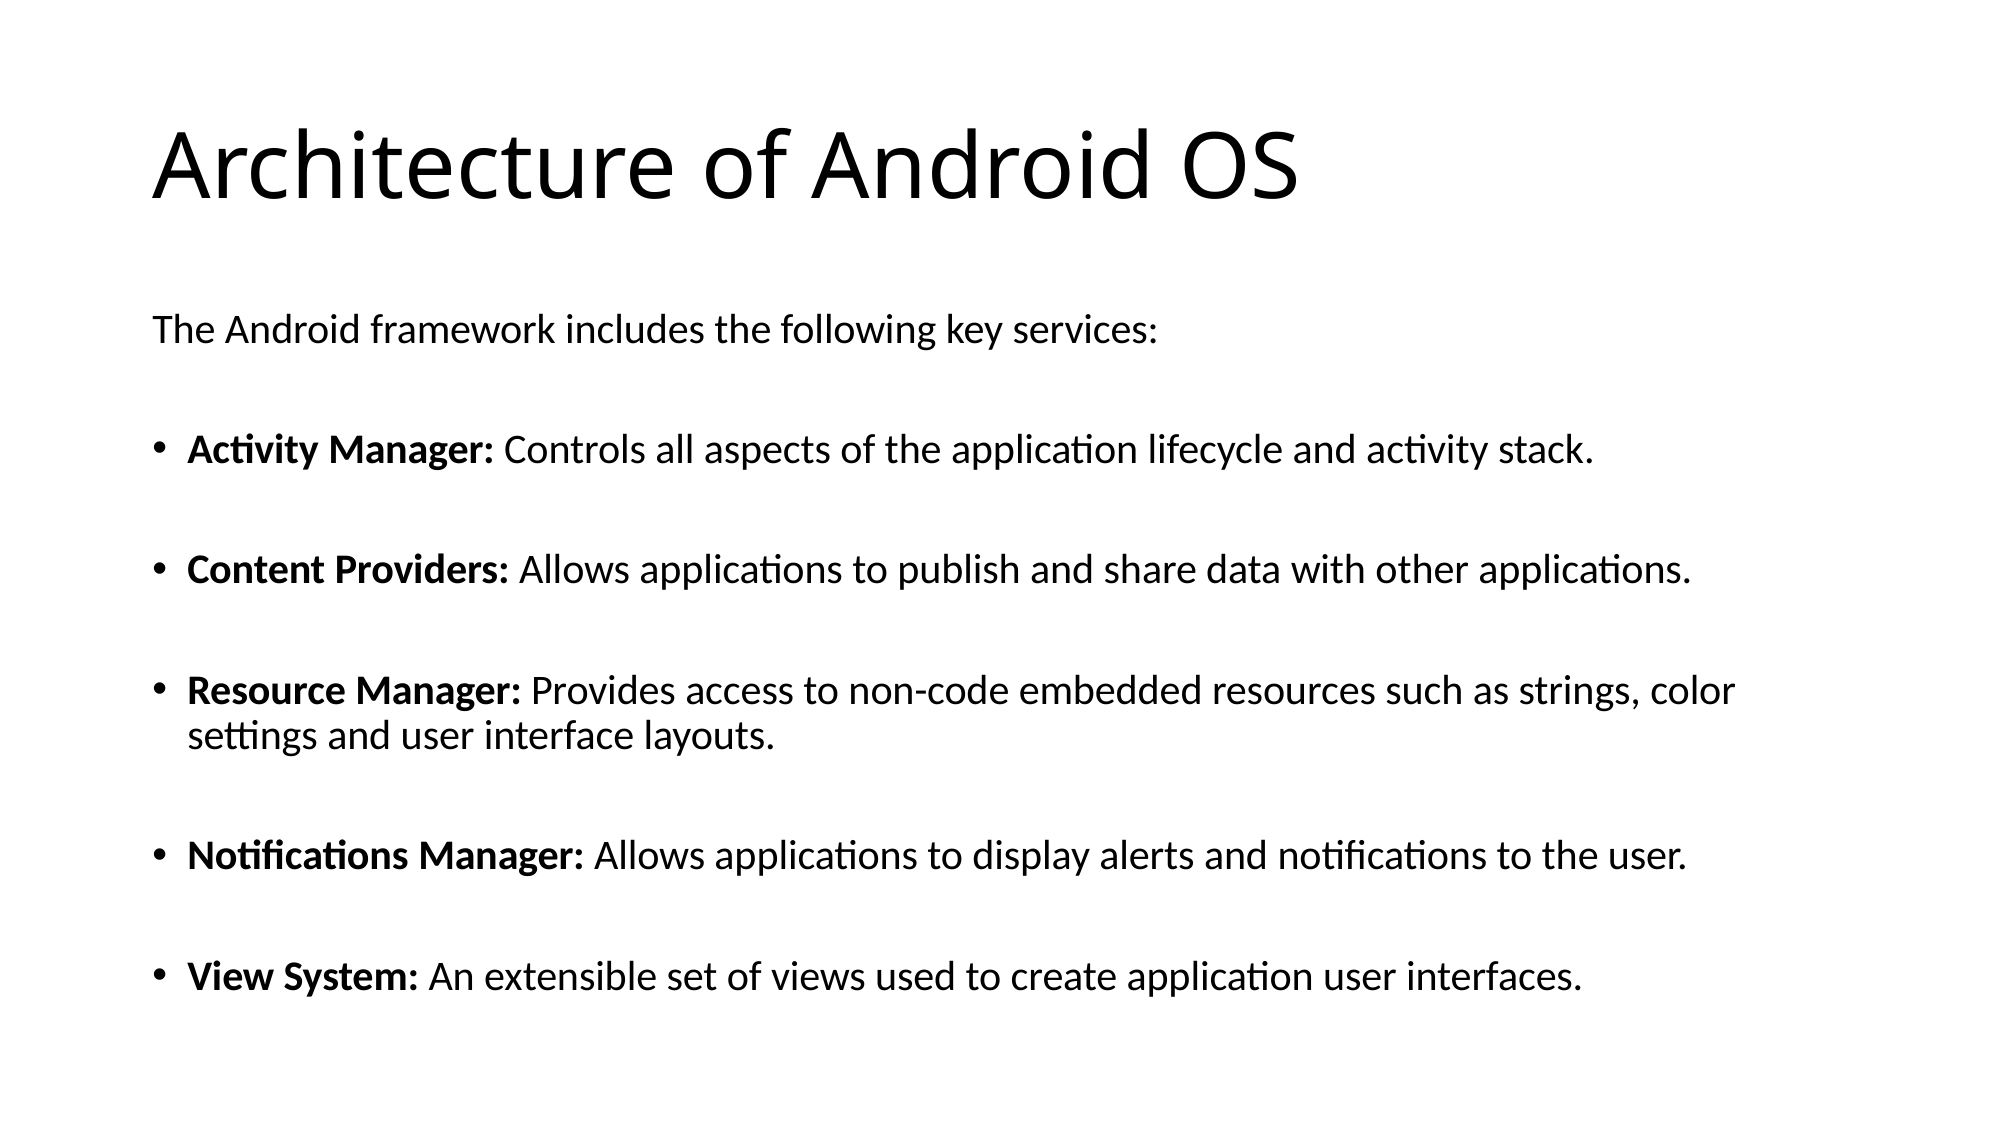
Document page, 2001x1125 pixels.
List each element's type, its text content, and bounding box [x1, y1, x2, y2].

list The Android framework includes the following key services: Activity Manager: Controls all aspects of the application lifecycle and activity stack. Content Providers: Allows applications to publish and share data with other applications. Resource Manager: Provides access to non-code embedded resources such as strings, color settings and user interface layouts. Notifications Manager: Allows applications to display alerts and notifications to the user. View System: An extensible set of views used to create application user interfaces. [137, 299, 1863, 1014]
title Architecture of Android OS [137, 59, 1863, 278]
